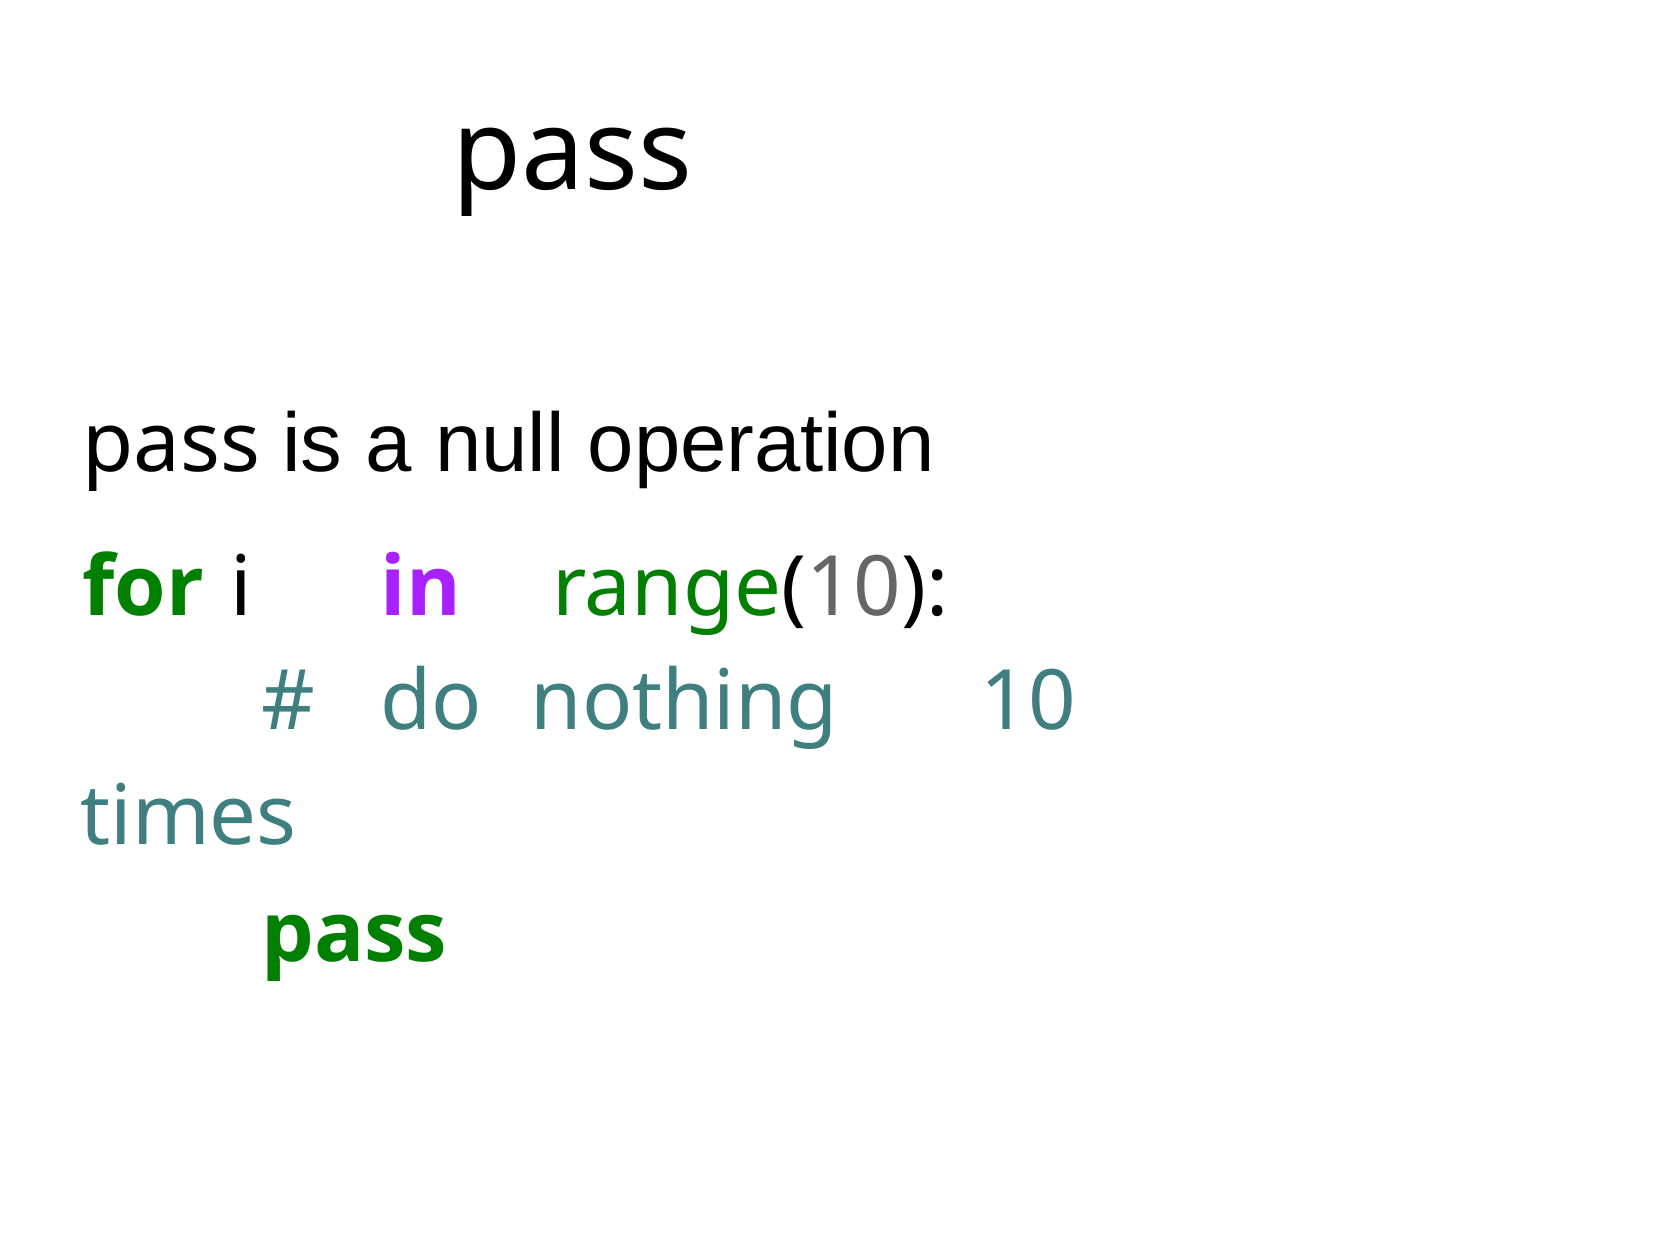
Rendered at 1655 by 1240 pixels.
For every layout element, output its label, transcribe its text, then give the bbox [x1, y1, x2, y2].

title pass [450, 77, 950, 217]
text_box pass is a null operation for i in range(10): # do nothing 10 times pass [80, 387, 1203, 806]
